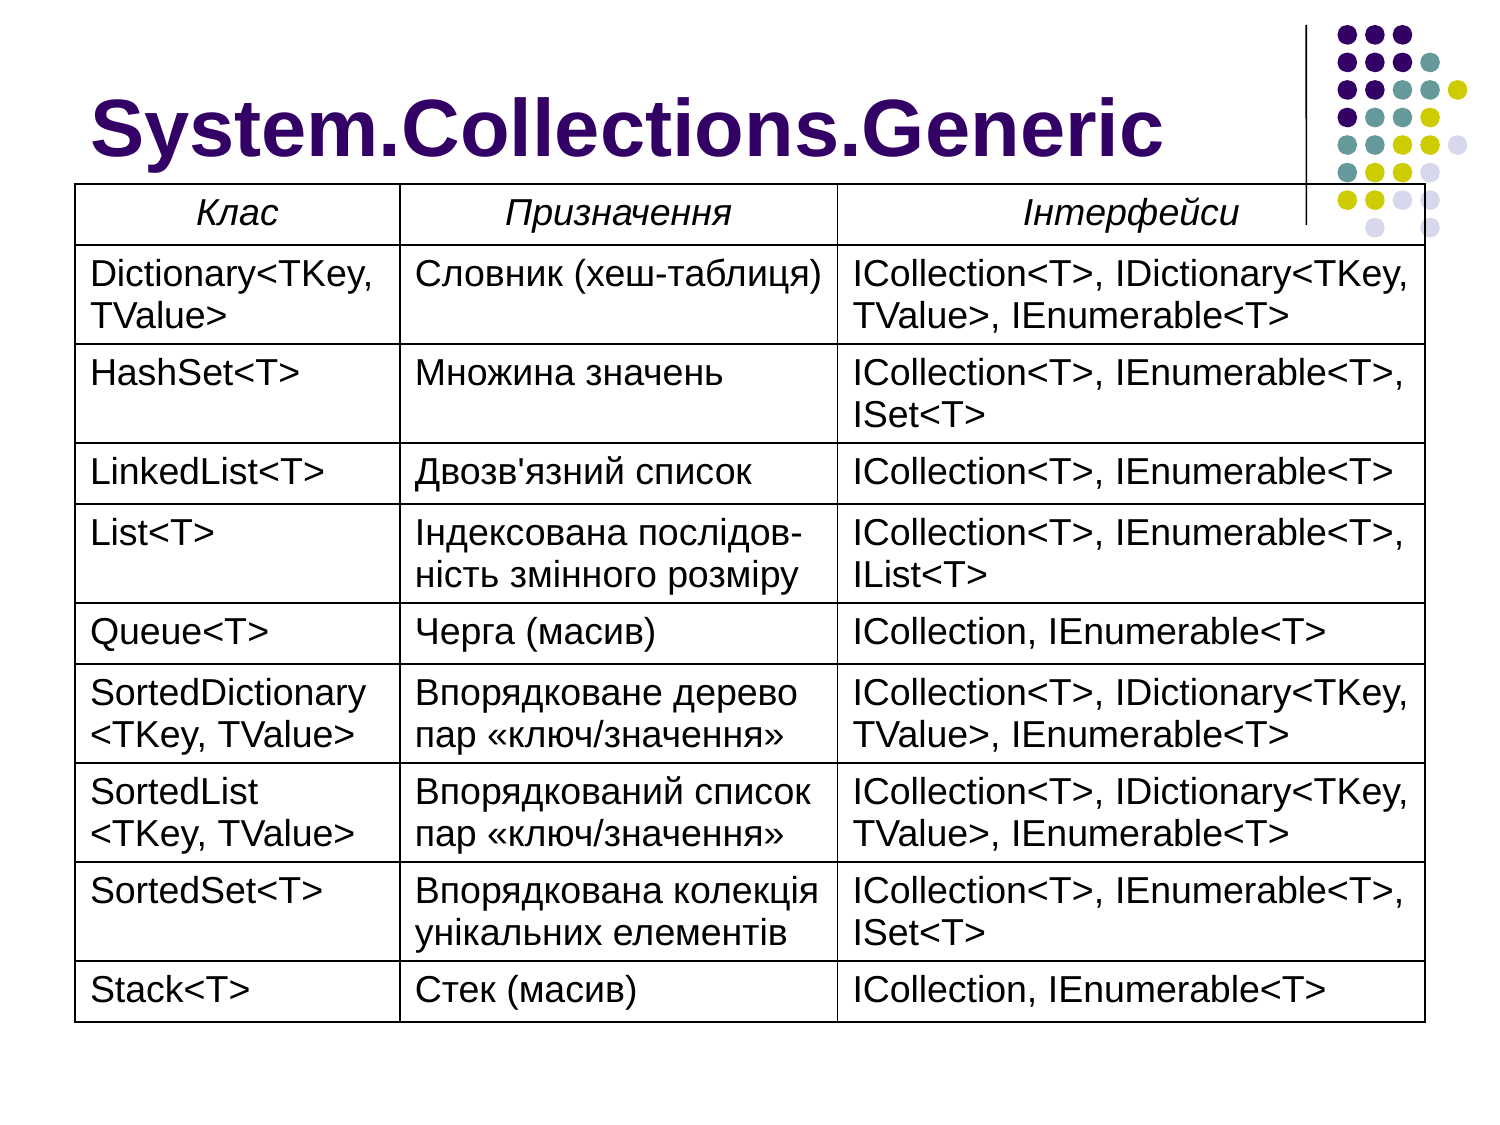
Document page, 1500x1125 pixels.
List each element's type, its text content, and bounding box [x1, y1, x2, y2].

table_cell Стек (масив) [401, 962, 837, 1021]
table_header Клас [76, 185, 399, 244]
table_cell ICollection<T>, IEnumerable<T>, ISet<T> [838, 345, 1424, 442]
table_cell Stack<T> [76, 962, 399, 1021]
table_cell ICollection, IEnumerable<T> [838, 604, 1424, 663]
table_cell ICollection<T>, IEnumerable<T> [838, 444, 1424, 503]
table_cell HashSet<T> [76, 345, 399, 442]
table_cell Впорядкований список пар «ключ/значення» [401, 764, 837, 861]
table_cell List<T> [76, 505, 399, 602]
table_cell ICollection<T>, IDictionary<TKey, TValue>, IEnumerable<T> [838, 764, 1424, 861]
table_cell Черга (масив) [401, 604, 837, 663]
table_cell ICollection<T>, IDictionary<TKey, TValue>, IEnumerable<T> [838, 246, 1424, 343]
table_header Інтерфейси [838, 185, 1424, 244]
table_cell Індексована послідов-ність змінного розміру [401, 505, 837, 602]
table_cell Впорядкована колекція унікальних елементів [401, 863, 837, 960]
table_cell ICollection<T>, IEnumerable<T>, ISet<T> [838, 863, 1424, 960]
table_cell Множина значень [401, 345, 837, 442]
table_cell SortedDictionary <TKey, TValue> [76, 665, 399, 762]
table_cell Queue<T> [76, 604, 399, 663]
table_header Призначення [401, 185, 837, 244]
table_cell ICollection<T>, IDictionary<TKey, TValue>, IEnumerable<T> [838, 665, 1424, 762]
table_cell ICollection<T>, IEnumerable<T>, IList<T> [838, 505, 1424, 602]
table_cell Dictionary<TKey, TValue> [76, 246, 399, 343]
table_cell Словник (хеш-таблиця) [401, 246, 837, 343]
table_cell SortedList <TKey, TValue> [76, 764, 399, 861]
table_cell Впорядковане дерево пар «ключ/значення» [401, 665, 837, 762]
table_cell Двозв'язний список [401, 444, 837, 503]
title System.Collections.Generic [75, 50, 1313, 180]
table_cell LinkedList<T> [76, 444, 399, 503]
table_cell SortedSet<T> [76, 863, 399, 960]
table_cell ICollection, IEnumerable<T> [838, 962, 1424, 1021]
